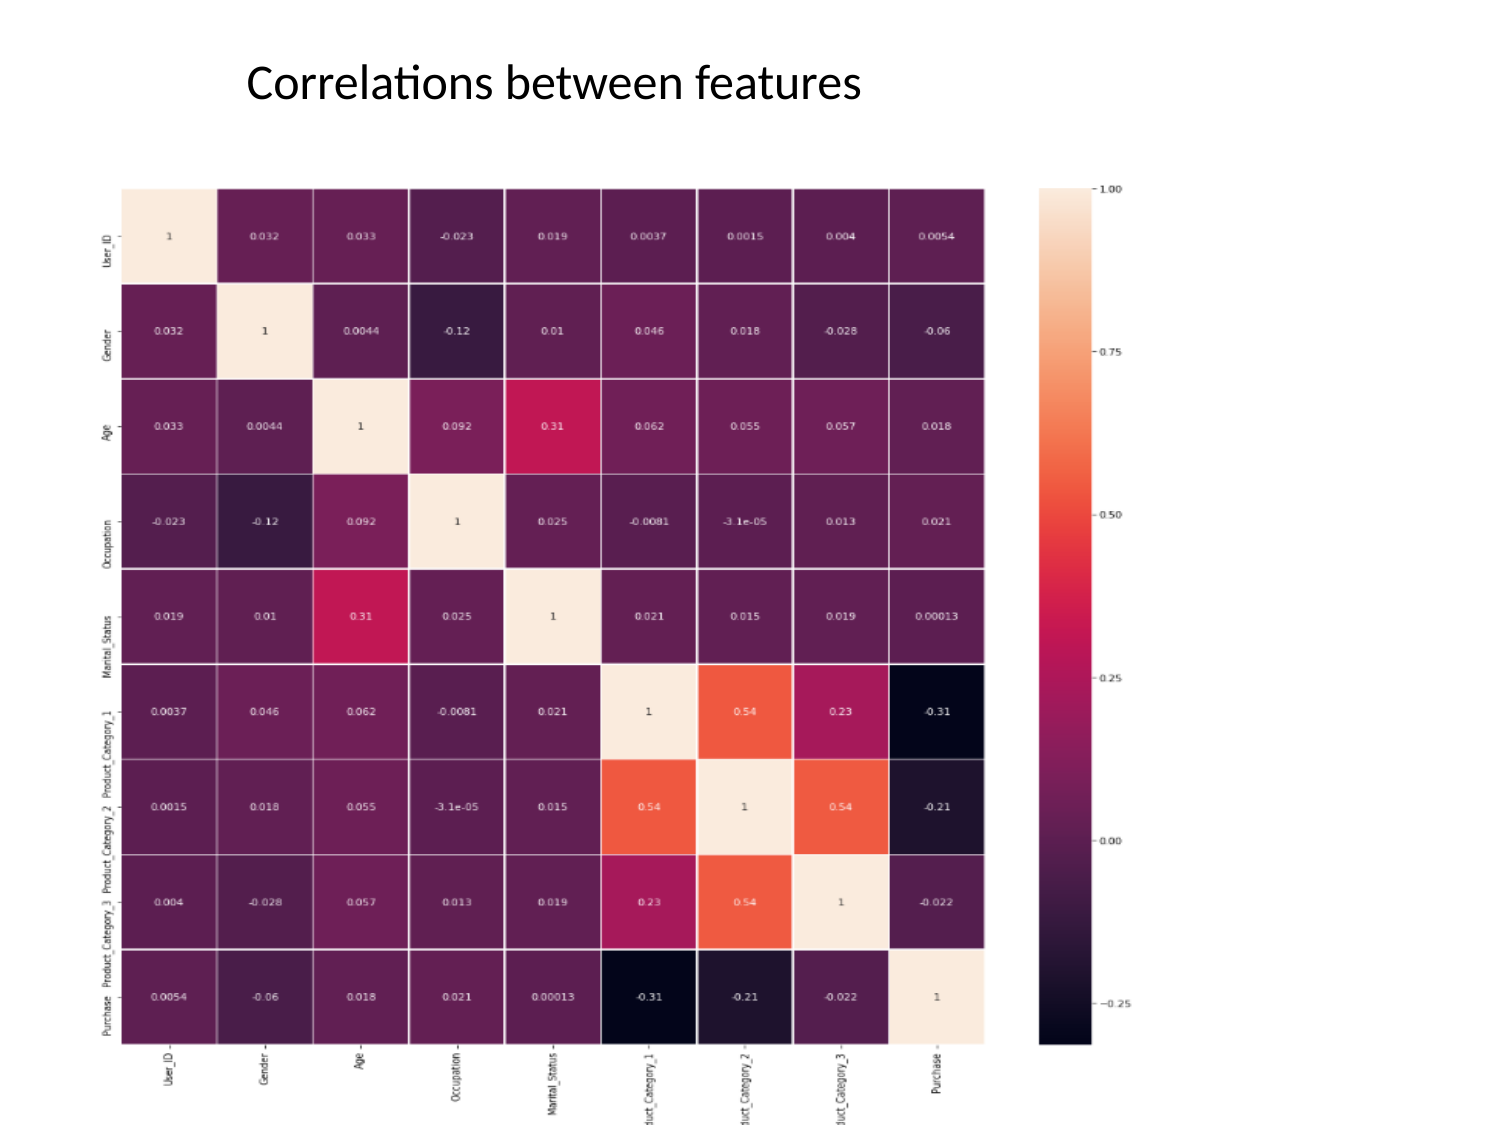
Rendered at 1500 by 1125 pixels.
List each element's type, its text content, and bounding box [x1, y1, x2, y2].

title Correlations between features [75, 45, 1034, 114]
picture [88, 172, 1164, 1125]
